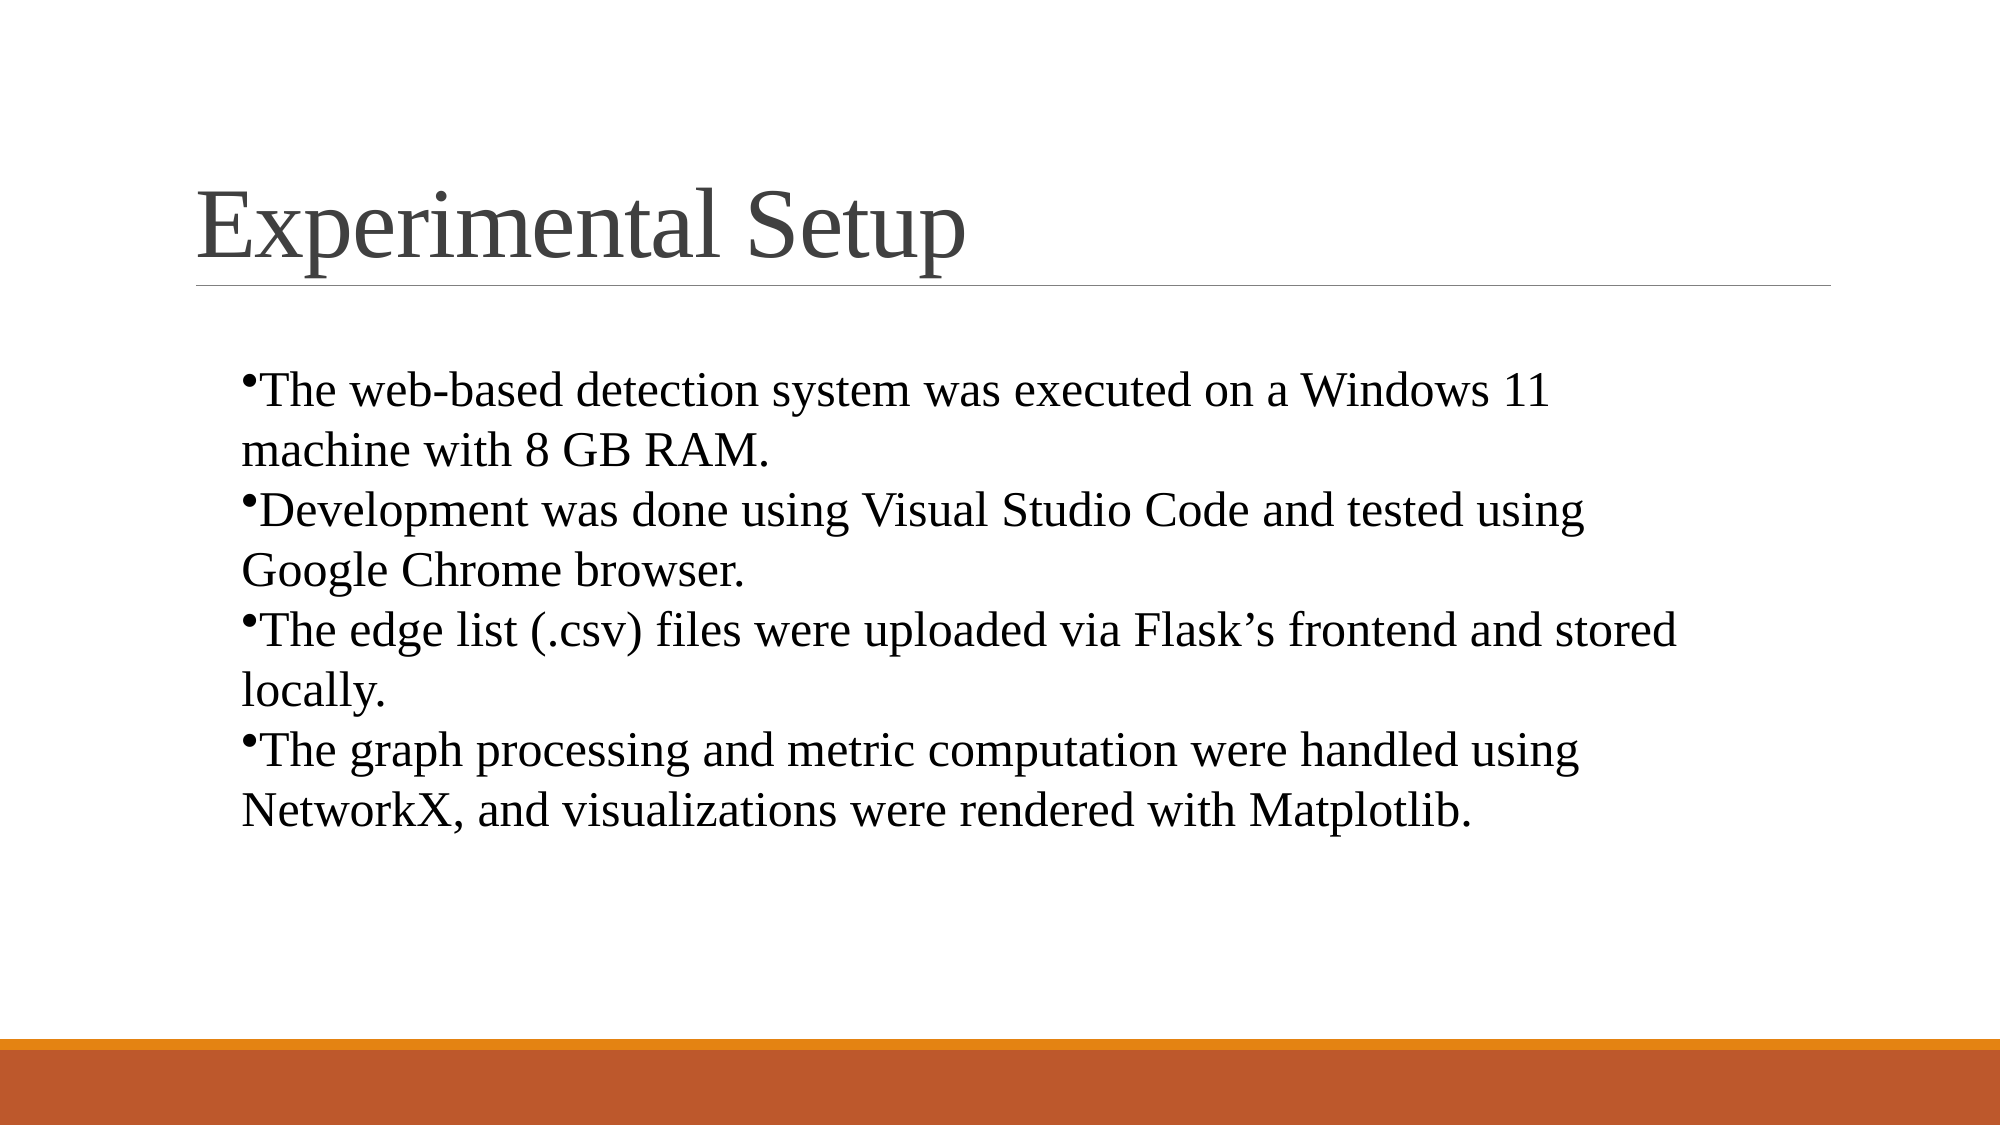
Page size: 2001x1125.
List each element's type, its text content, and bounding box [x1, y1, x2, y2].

title Experimental Setup [180, 47, 1830, 285]
list The web-based detection system was executed on a Windows 11 machine with 8 GB RAM. Development was done using Visual Studio Code and tested using Google Chrome browser. The edge list (.csv) files were uploaded via Flask’s frontend and stored locally. The graph processing and metric computation were handled using NetworkX, and visualizations were rendered with Matplotlib. [226, 270, 1706, 924]
